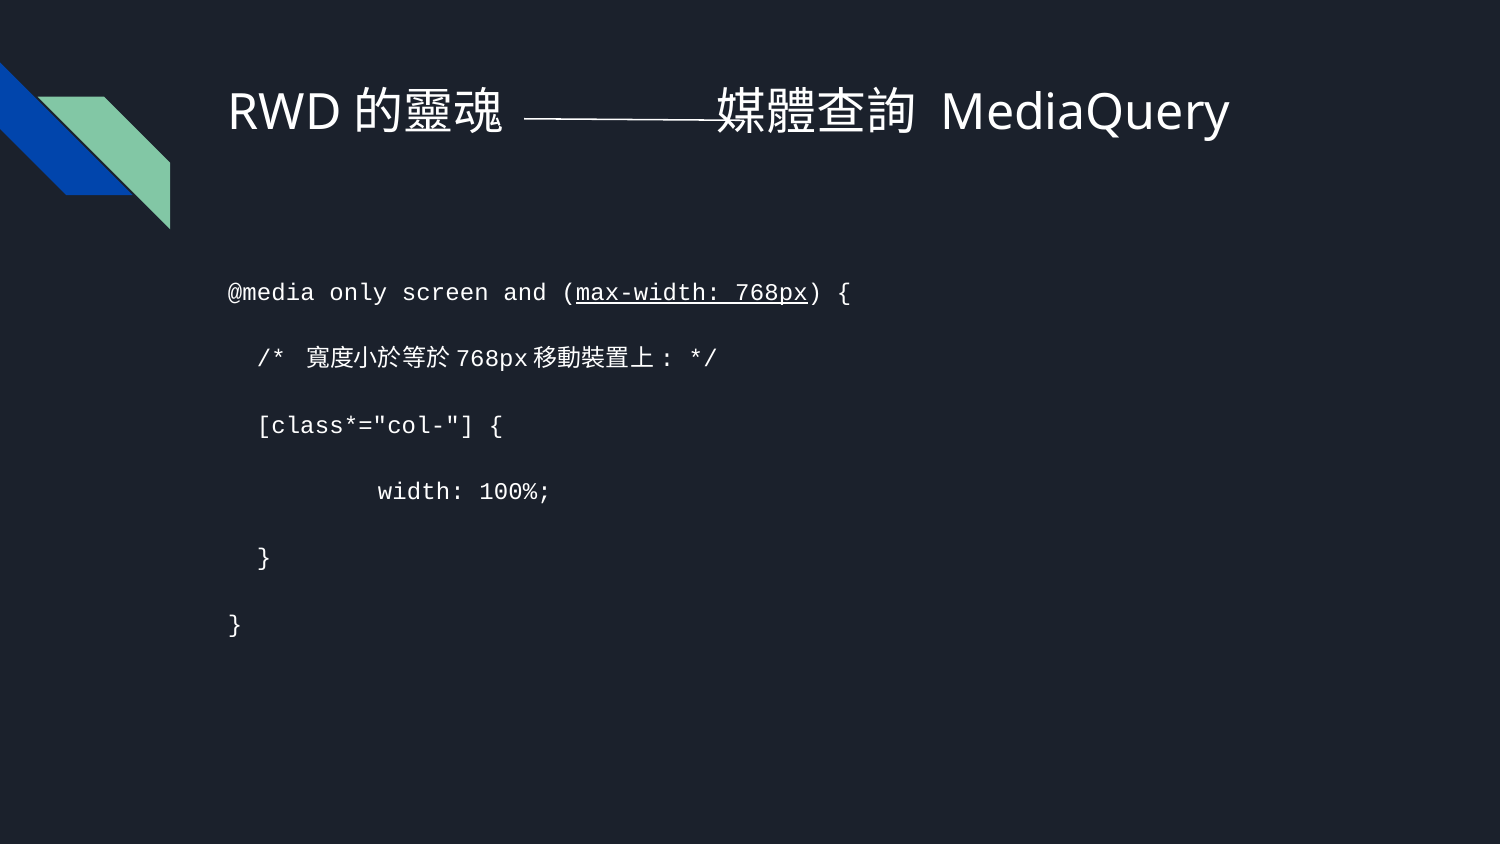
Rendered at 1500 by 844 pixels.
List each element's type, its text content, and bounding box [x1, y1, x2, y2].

list @media only screen and (max-width: 768px) { /* 寬度小於等於768px移動裝置上: */ [class*="col-"] { width: 100%; } } [212, 257, 1368, 735]
title RWD的靈魂 媒體查詢 MediaQuery [212, 64, 1368, 215]
